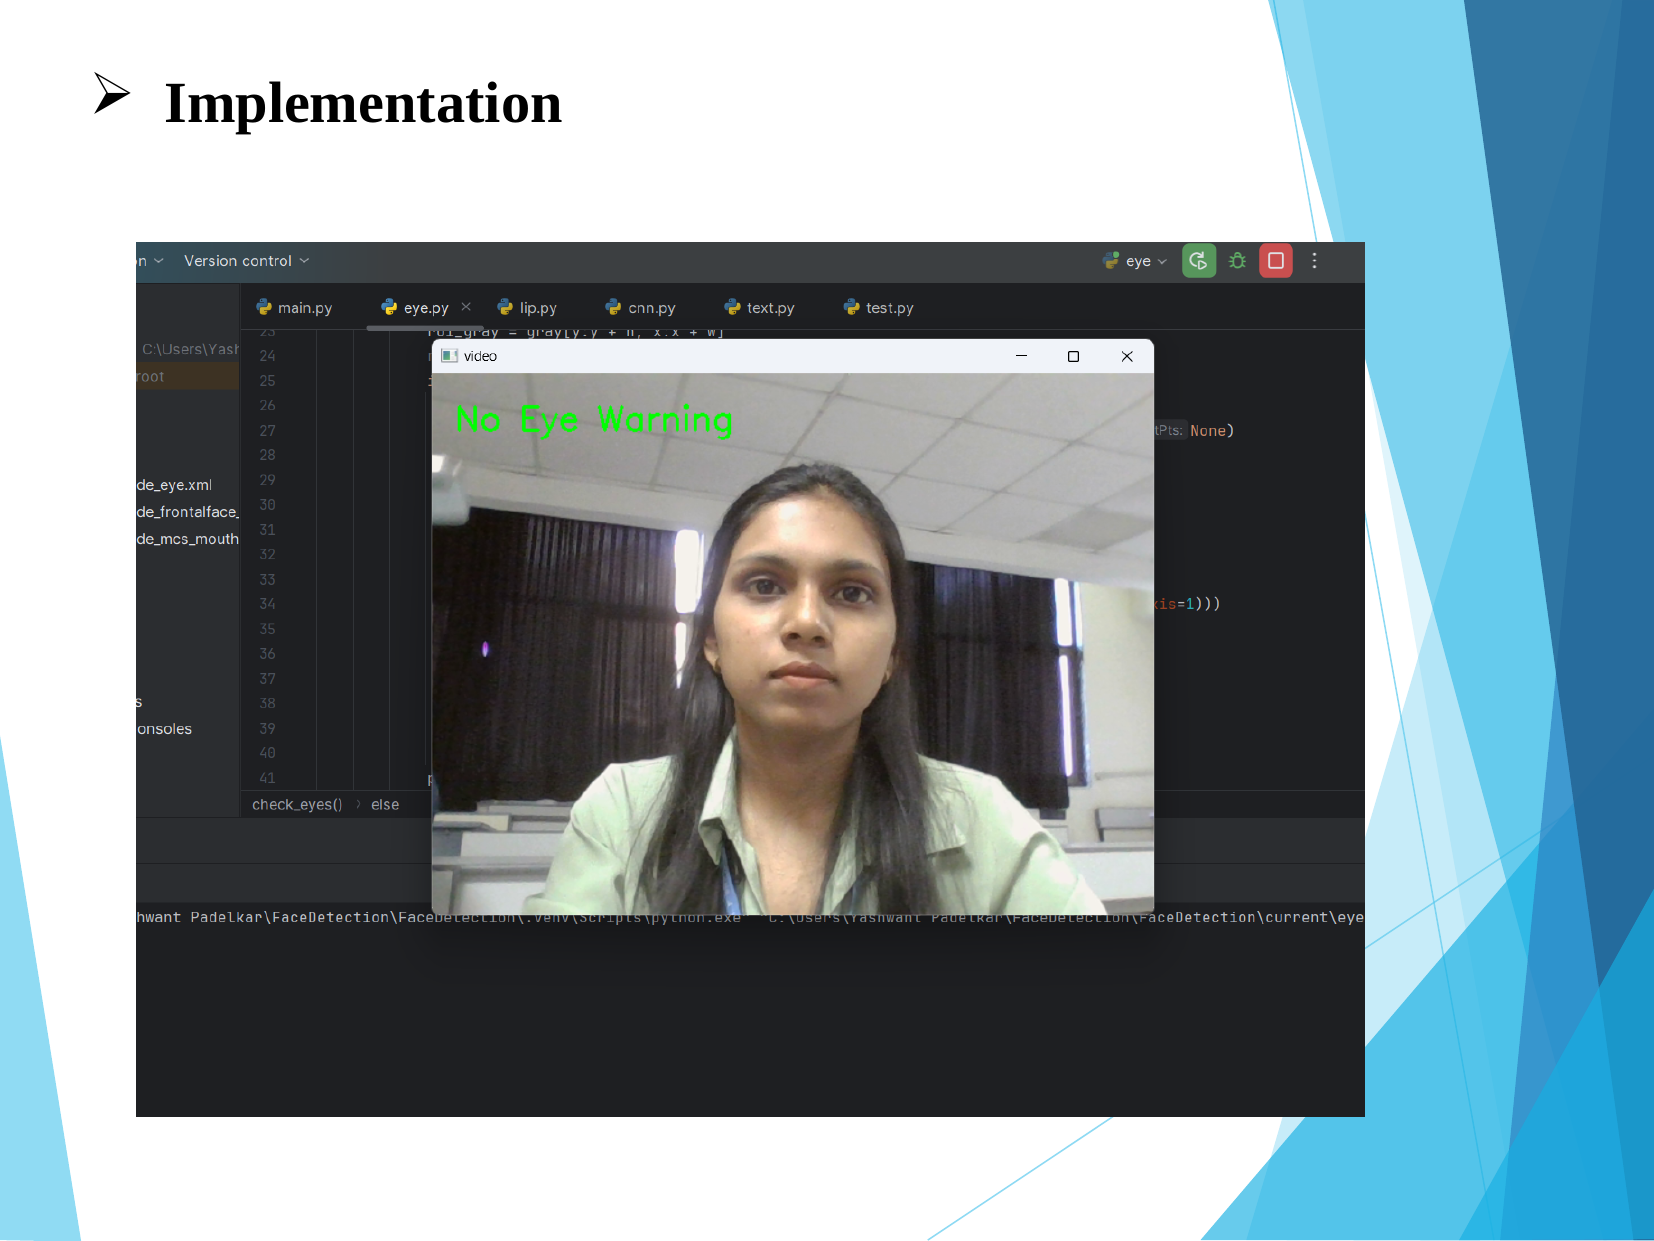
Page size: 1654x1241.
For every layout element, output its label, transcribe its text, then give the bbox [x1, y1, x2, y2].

picture [136, 242, 1366, 1118]
text_box Implementation [89, 59, 718, 142]
